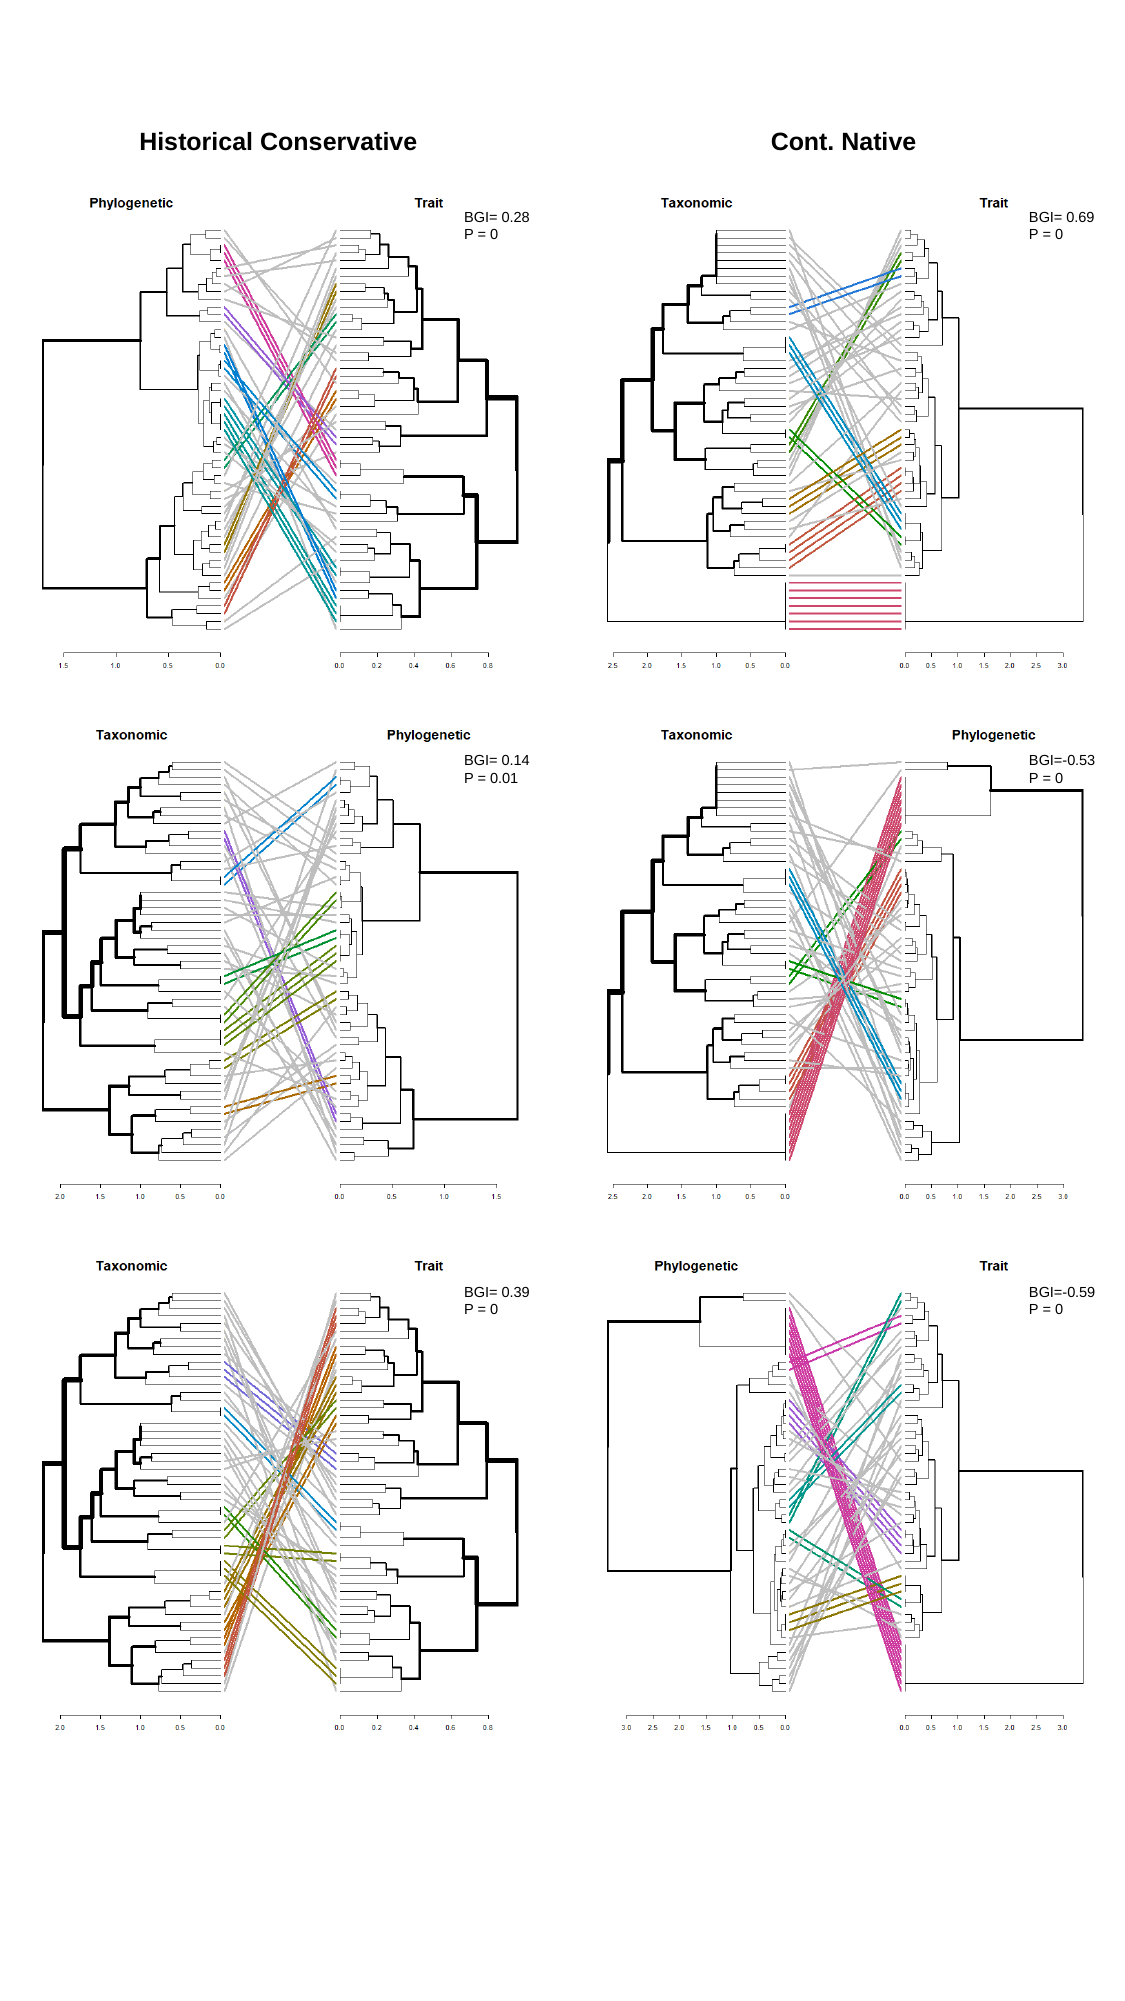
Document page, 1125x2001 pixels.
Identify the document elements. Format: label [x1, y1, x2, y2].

text_box [38, 117, 1114, 1736]
